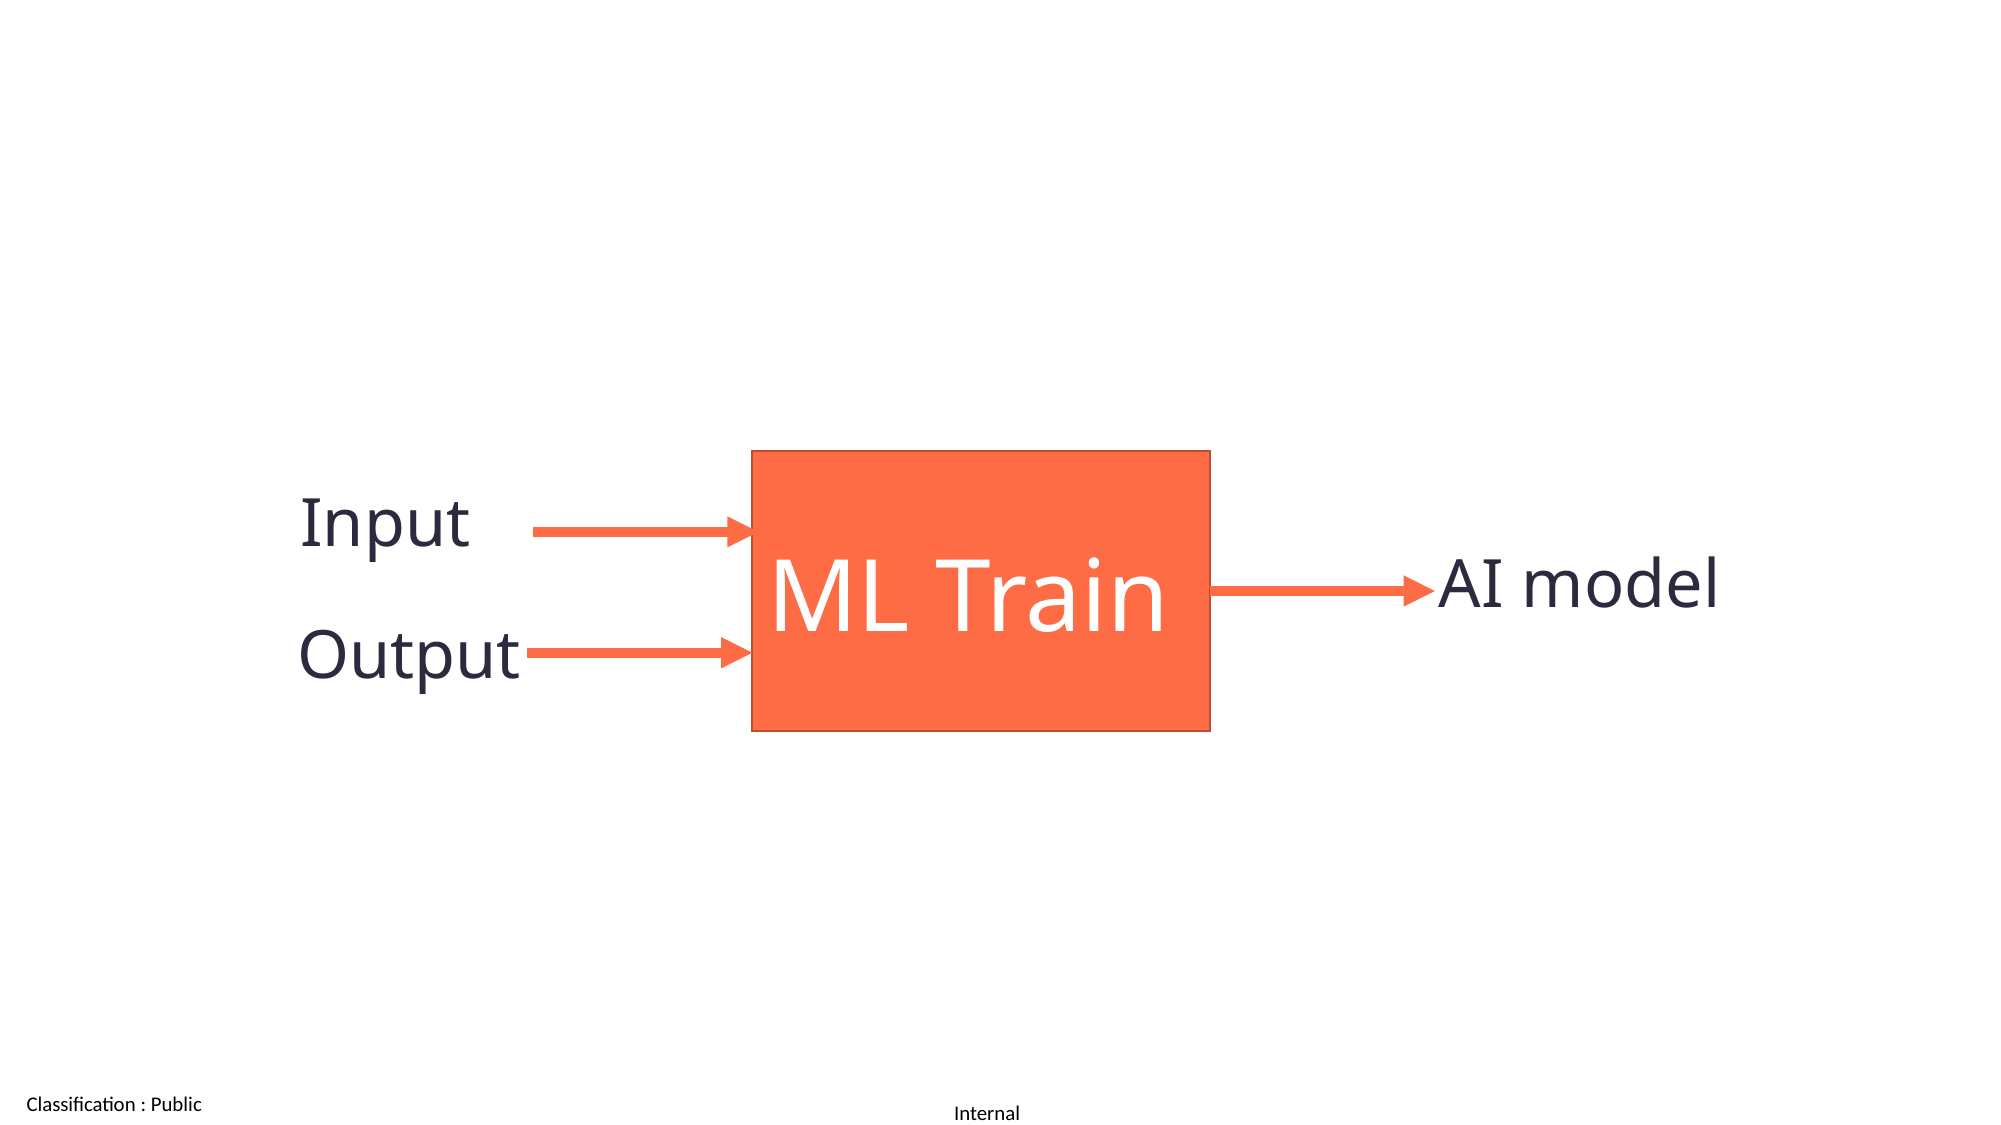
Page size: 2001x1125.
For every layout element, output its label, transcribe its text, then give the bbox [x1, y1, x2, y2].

text_box Input [285, 472, 486, 567]
text_box ML Train [751, 450, 1211, 732]
text_box AI model [1424, 533, 1736, 629]
text_box Output [282, 604, 536, 700]
